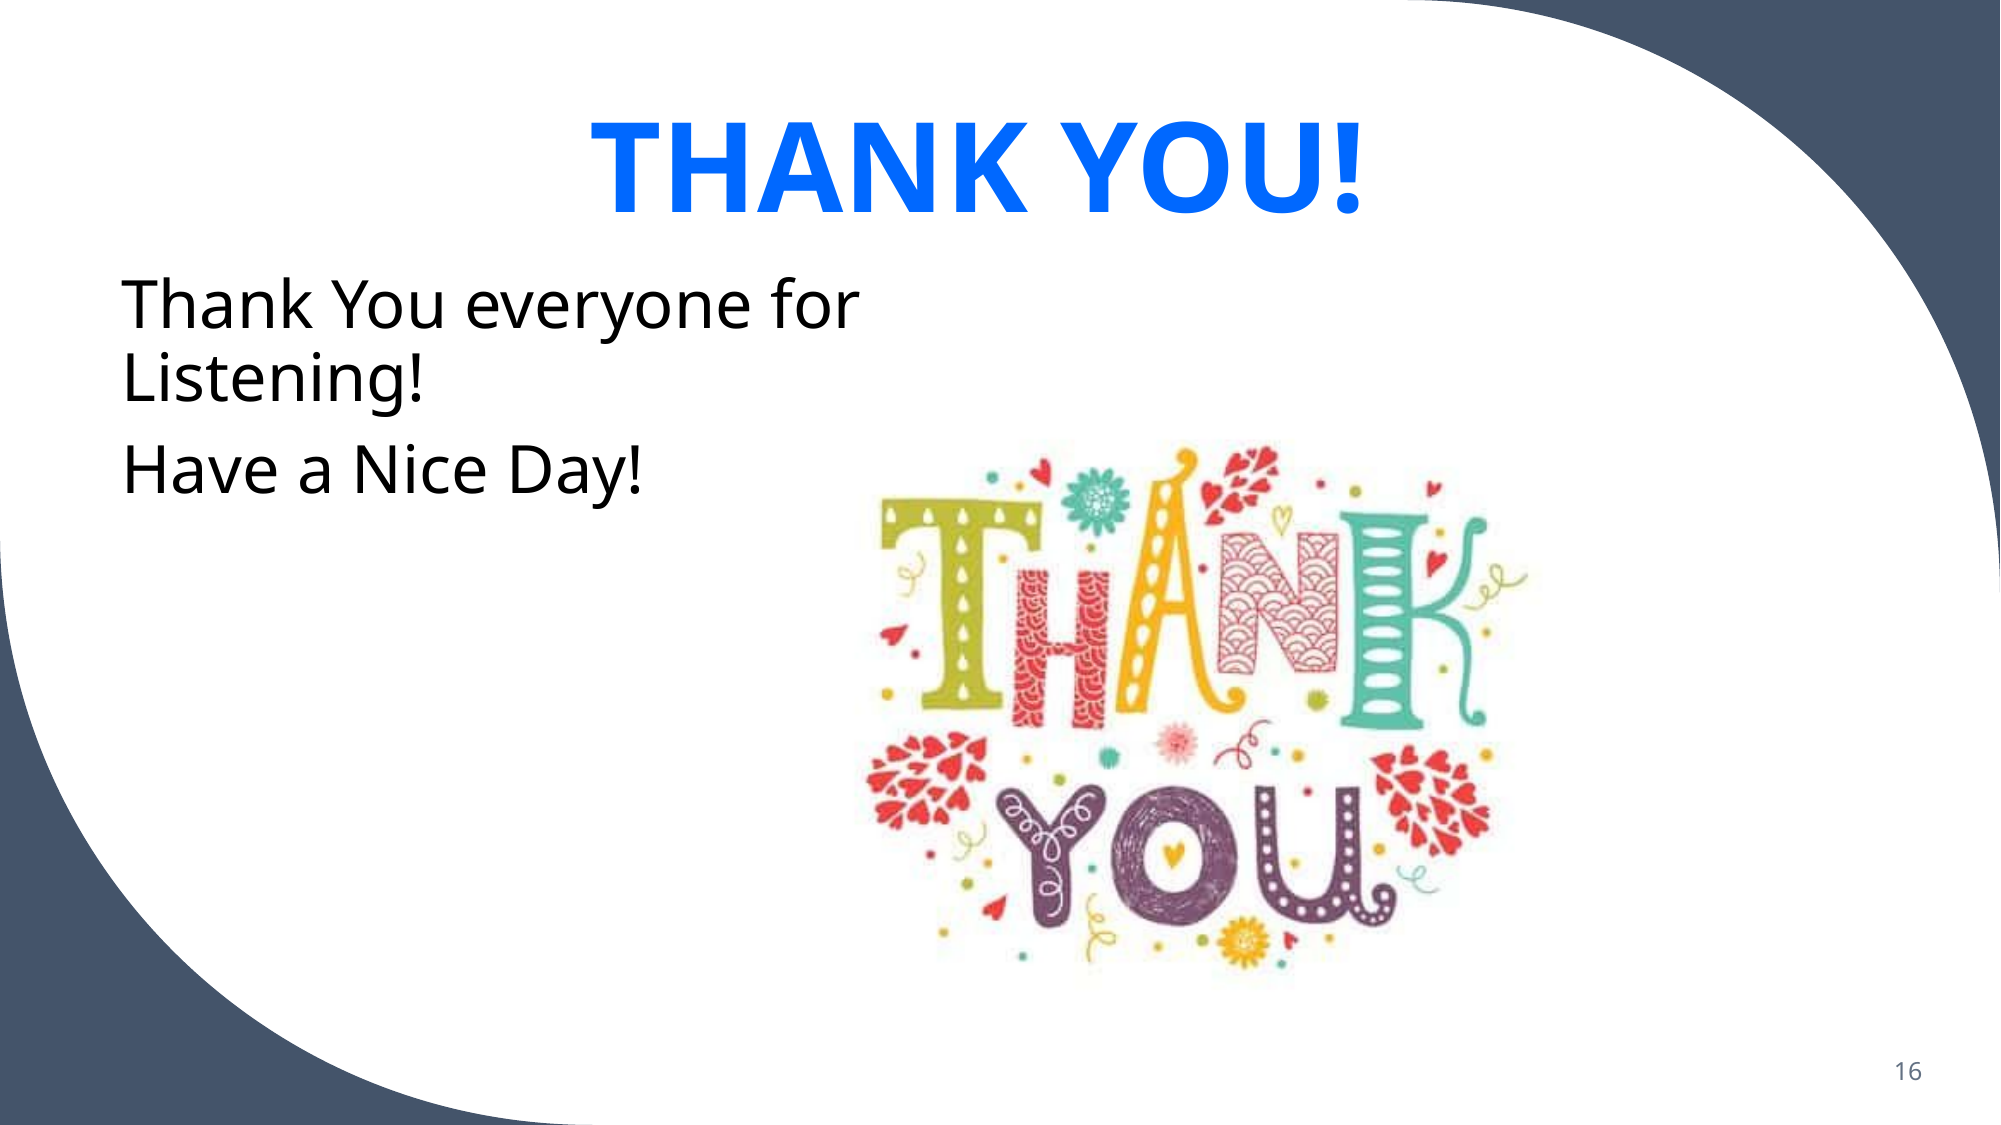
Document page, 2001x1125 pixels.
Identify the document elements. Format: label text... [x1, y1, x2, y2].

list Thank You everyone for Listening! Have a Nice Day! [106, 264, 1187, 450]
title THANK YOU! [40, 105, 1916, 248]
slide_number 16 [1665, 1042, 1938, 1103]
picture [800, 330, 1573, 1103]
